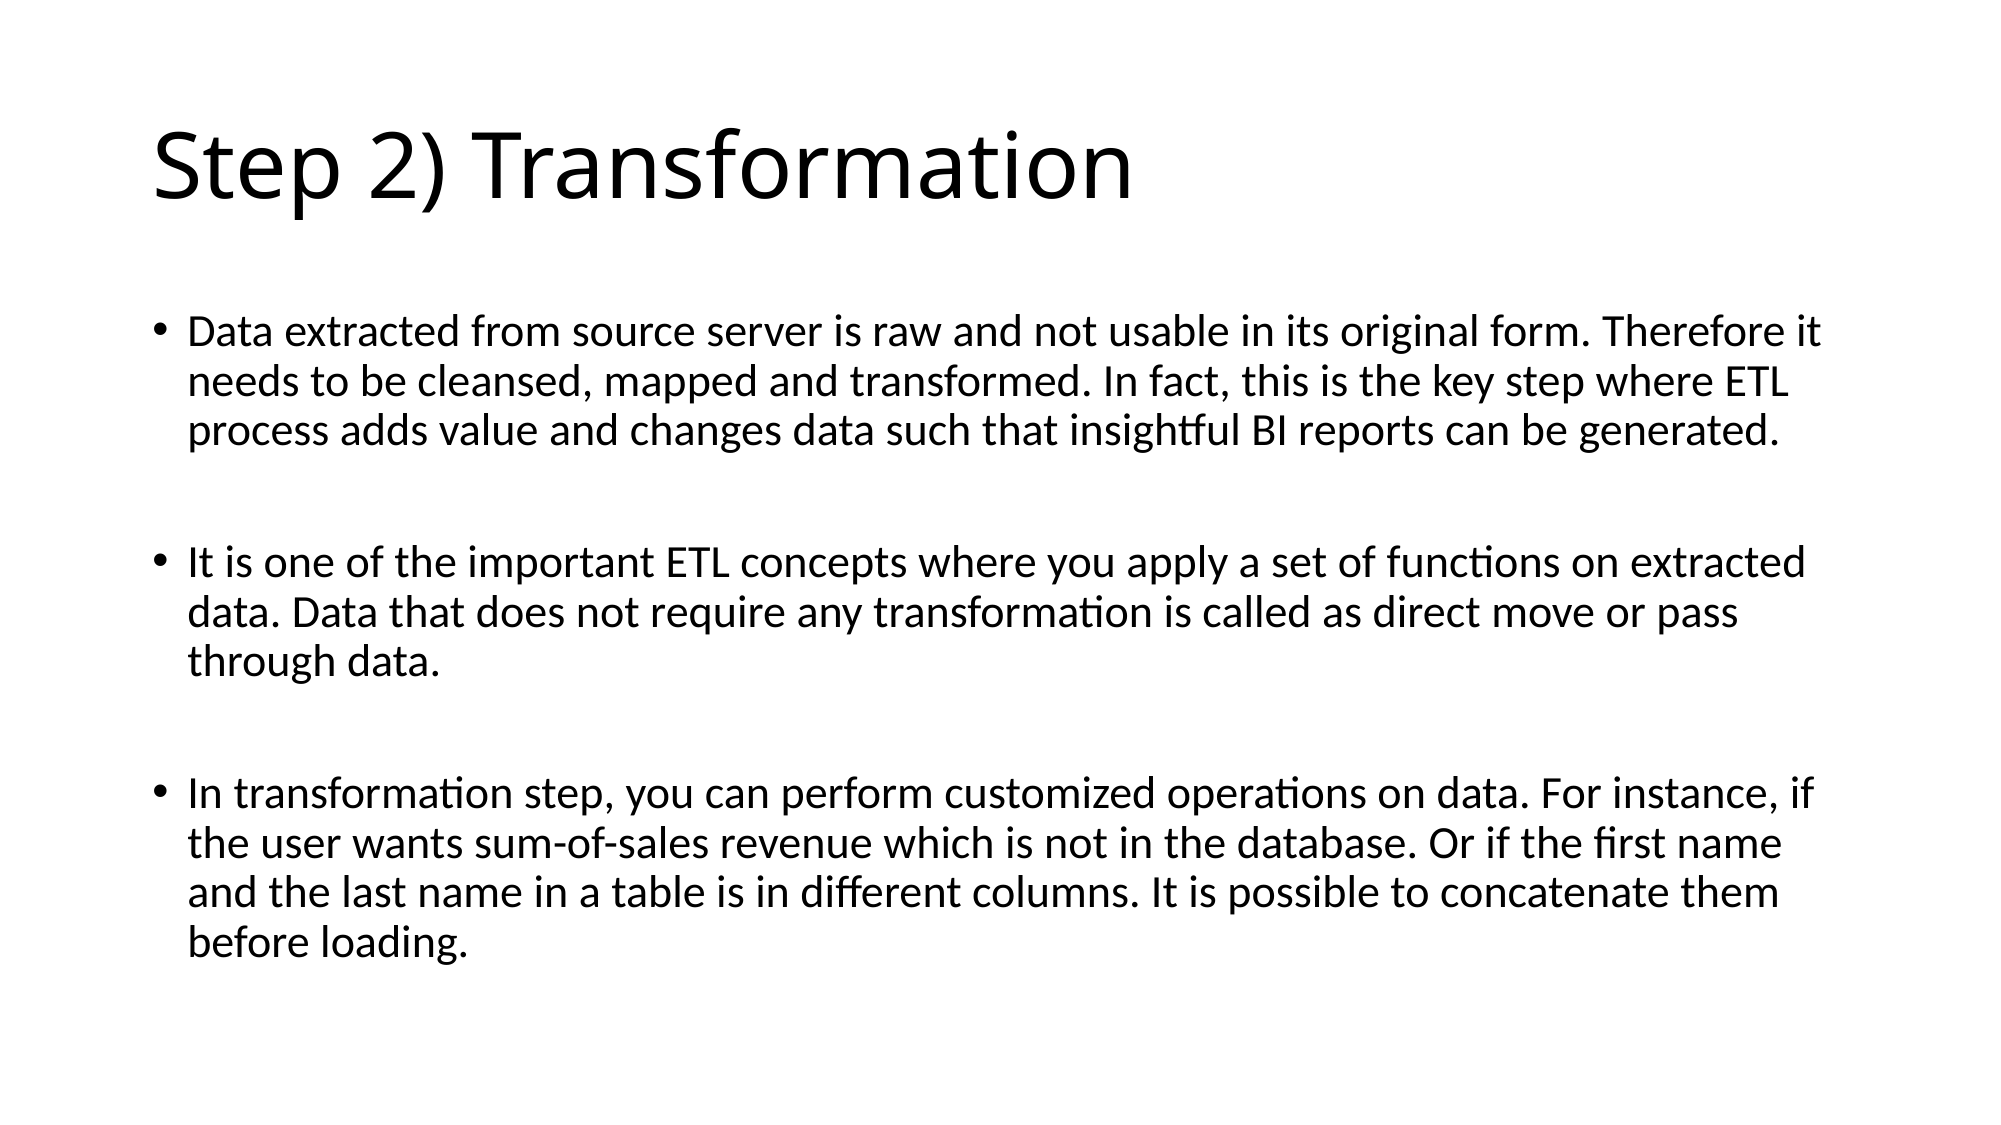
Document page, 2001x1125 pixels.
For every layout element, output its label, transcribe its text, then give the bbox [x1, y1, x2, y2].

list Data extracted from source server is raw and not usable in its original form. Therefore it needs to be cleansed, mapped and transformed. In fact, this is the key step where ETL process adds value and changes data such that insightful BI reports can be generated. It is one of the important ETL concepts where you apply a set of functions on extracted data. Data that does not require any transformation is called as direct move or pass through data. In transformation step, you can perform customized operations on data. For instance, if the user wants sum-of-sales revenue which is not in the database. Or if the first name and the last name in a table is in different columns. It is possible to concatenate them before loading. [137, 299, 1863, 1014]
title Step 2) Transformation [137, 59, 1863, 278]
